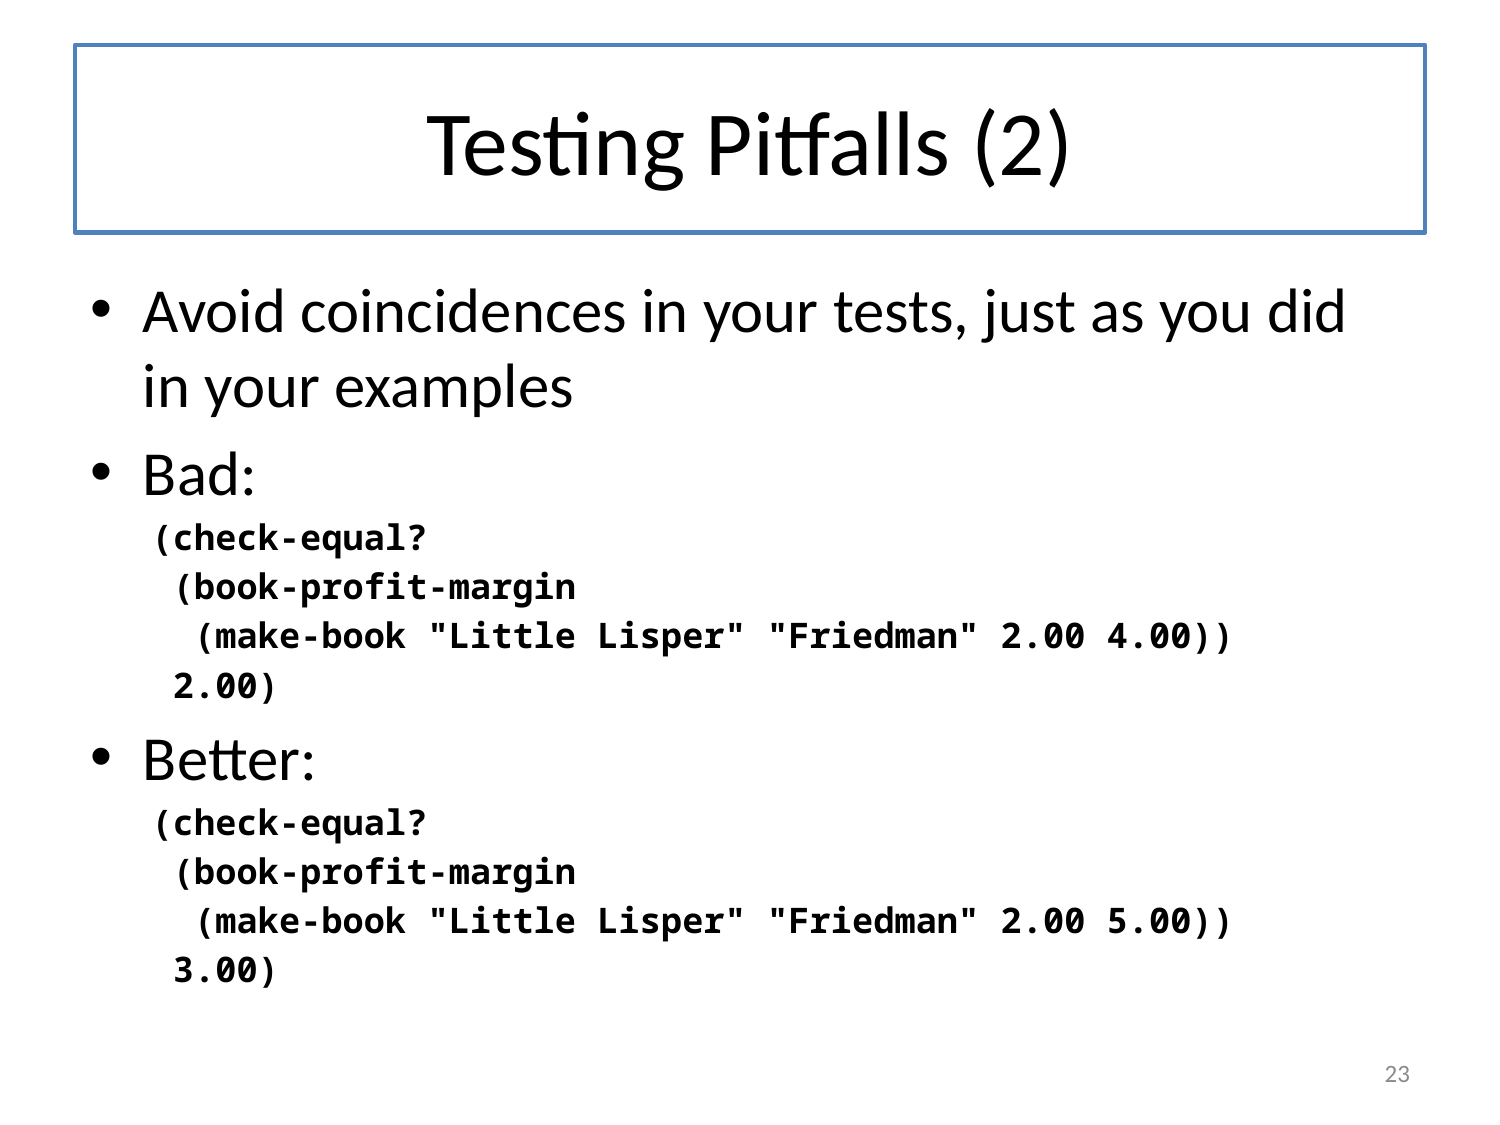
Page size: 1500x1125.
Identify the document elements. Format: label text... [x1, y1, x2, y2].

slide_number 23 [1074, 1042, 1425, 1103]
title Testing Pitfalls (2) [73, 43, 1427, 235]
list Avoid coincidences in your tests, just as you did in your examples Bad: (check-equal? (book-profit-margin (make-book "Little Lisper" "Friedman" 2.00 4.00)) 2.00) Better: (check-equal? (book-profit-margin (make-book "Little Lisper" "Friedman" 2.00 5.00)) 3.00) [75, 262, 1425, 1005]
